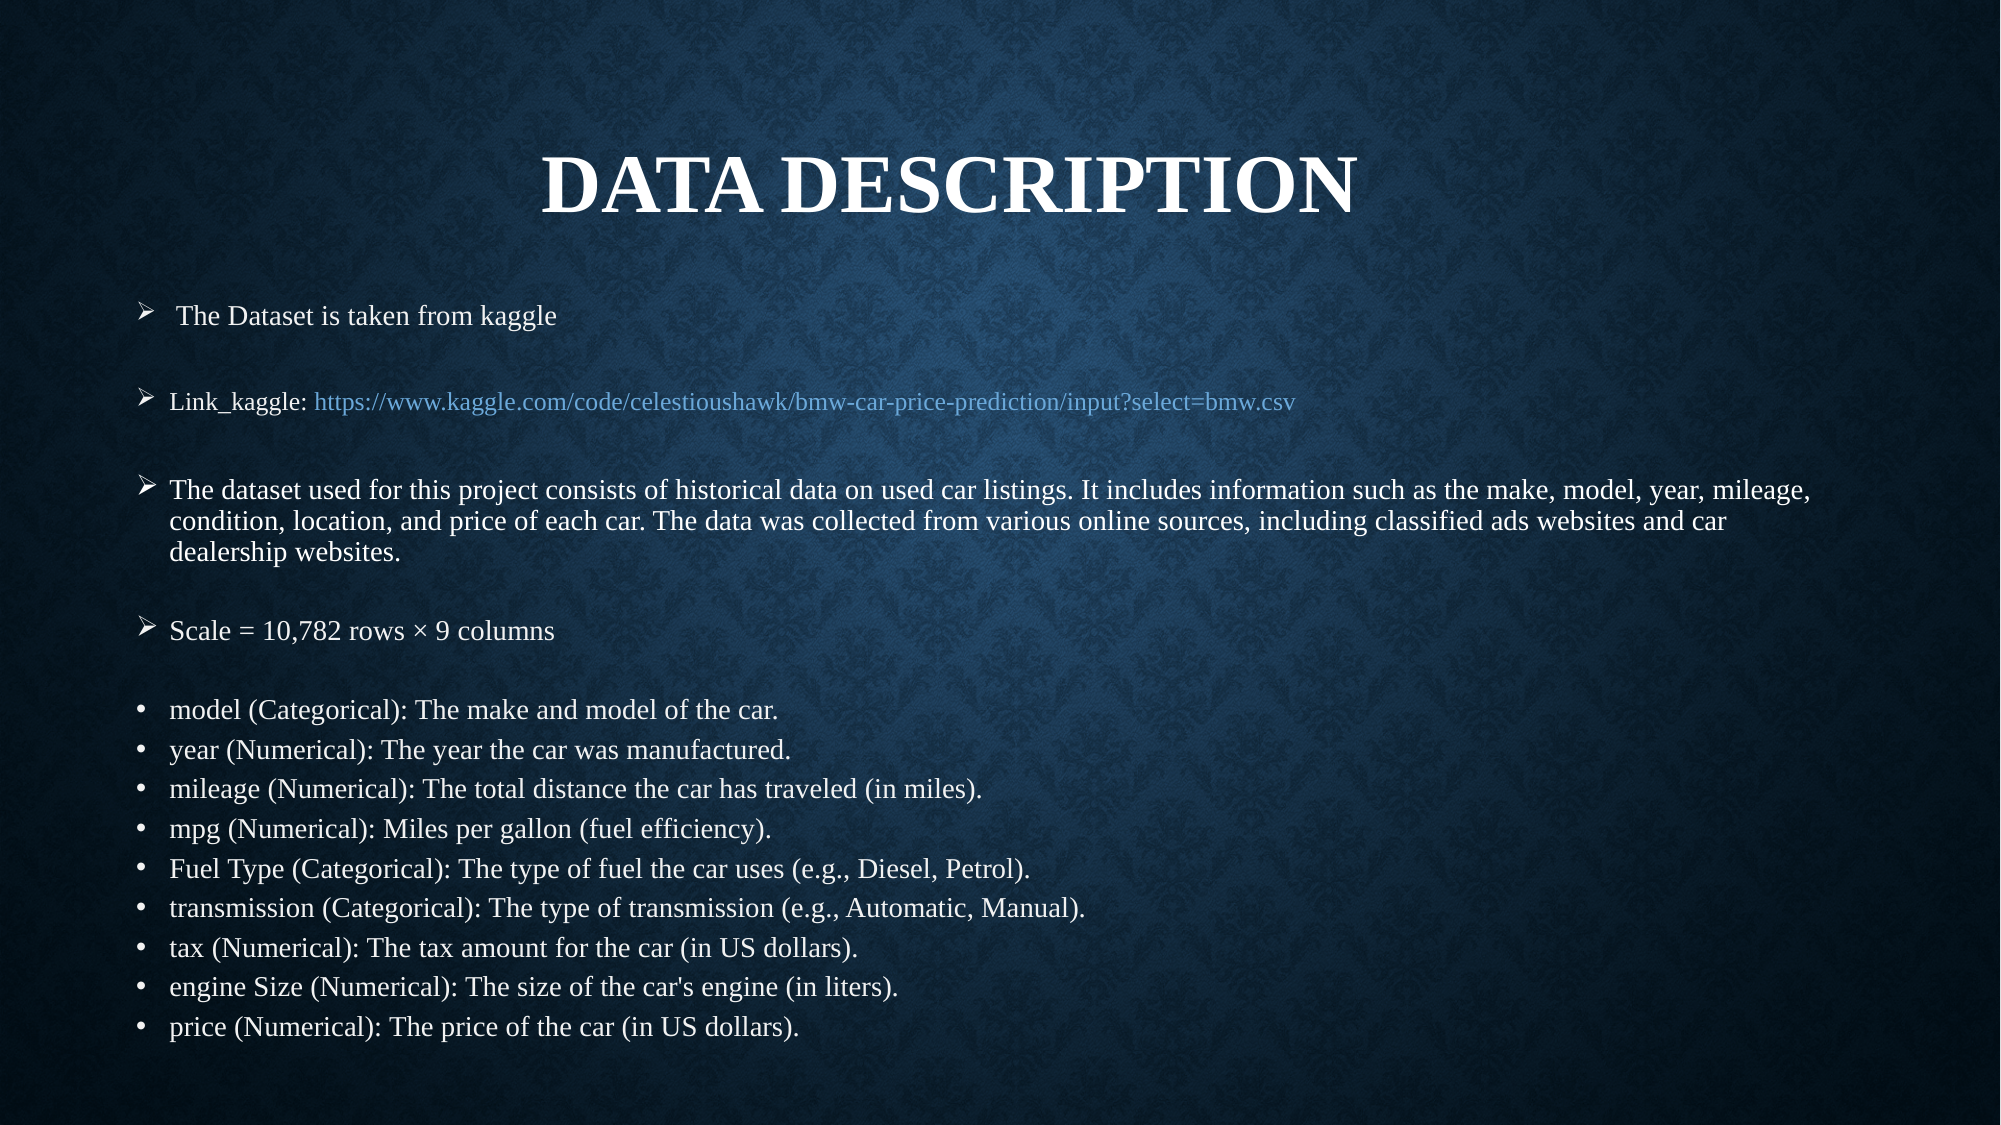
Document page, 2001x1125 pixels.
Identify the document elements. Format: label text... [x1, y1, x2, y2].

title DATA DESCRIPTION [51, 99, 1849, 271]
list The Dataset is taken from kaggle Link_kaggle: https://www.kaggle.com/code/celestioushawk/bmw-car-price-prediction/input?select=bmw.csv The dataset used for this project consists of historical data on used car listings. It includes information such as the make, model, year, mileage, condition, location, and price of each car. The data was collected from various online sources, including classified ads websites and car dealership websites. Scale = 10,782 rows × 9 columns model (Categorical): The make and model of the car. year (Numerical): The year the car was manufactured. mileage (Numerical): The total distance the car has traveled (in miles). mpg (Numerical): Miles per gallon (fuel efficiency). Fuel Type (Categorical): The type of fuel the car uses (e.g., Diesel, Petrol). transmission (Categorical): The type of transmission (e.g., Automatic, Manual). tax (Numerical): The tax amount for the car (in US dollars). engine Size (Numerical): The size of the car's engine (in liters). price (Numerical): The price of the car (in US dollars). [120, 293, 1849, 1059]
